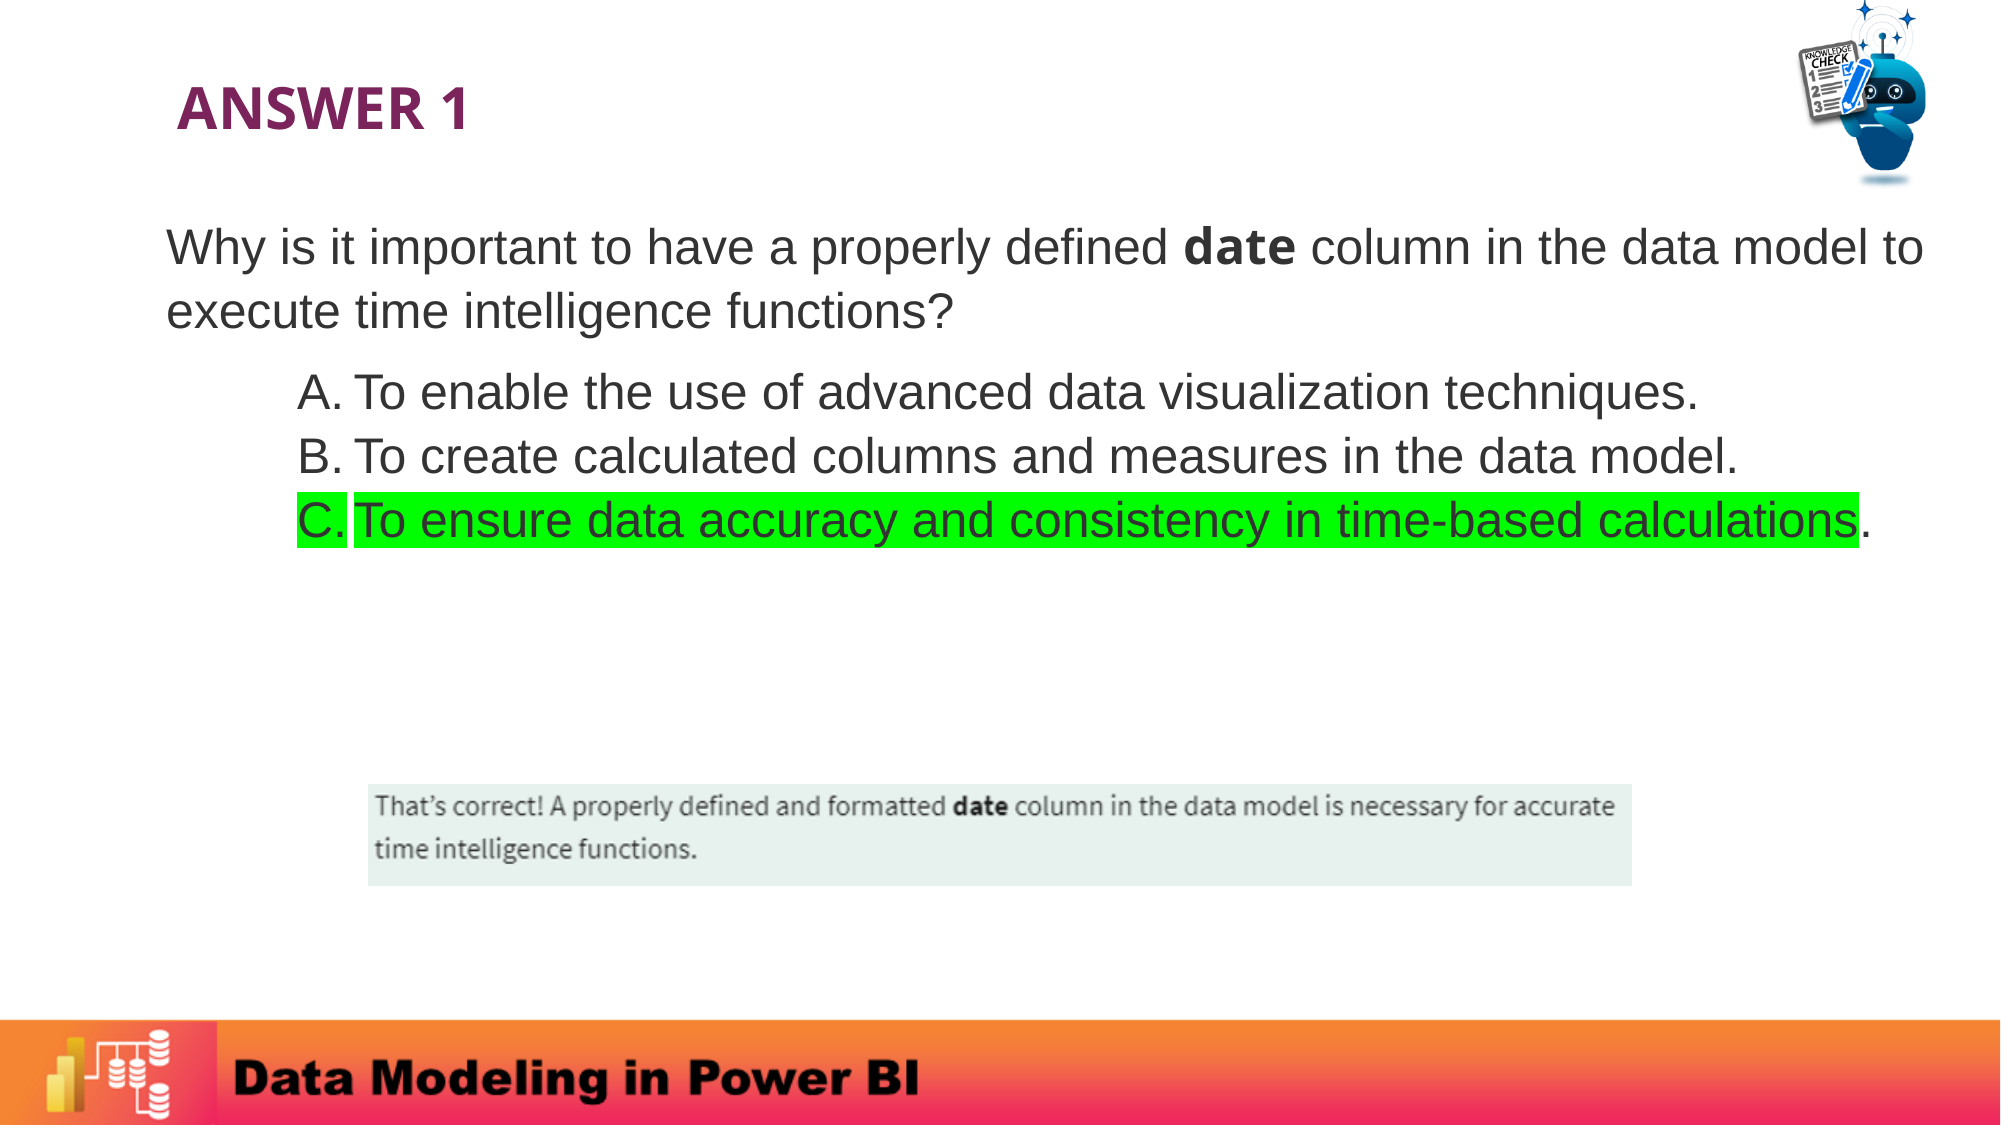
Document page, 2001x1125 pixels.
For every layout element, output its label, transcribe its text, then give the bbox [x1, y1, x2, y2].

text_box ANSWER 1 [163, 58, 1163, 149]
text_box Why is it important to have a properly defined date column in the data model to execute time intelligence functions? To enable the use of advanced data visualization techniques. To create calculated columns and measures in the data model. To ensure data accuracy and consistency in time-based calculations. [113, 202, 1972, 556]
picture [0, 0, 2001, 1125]
